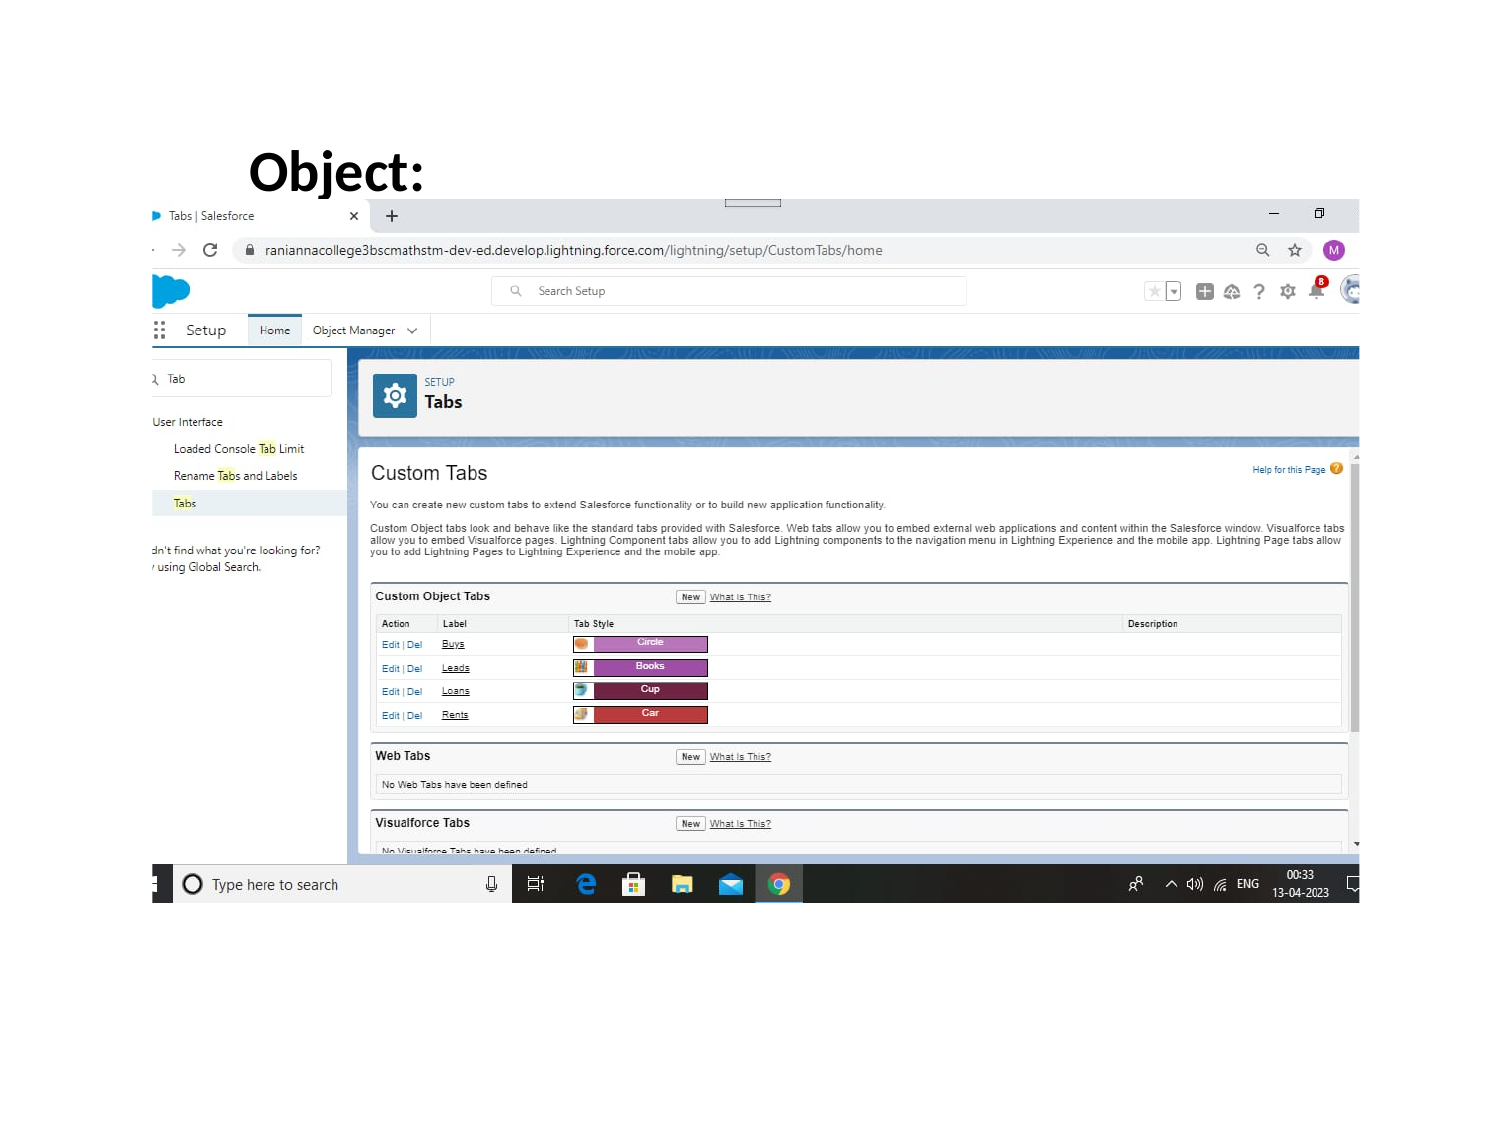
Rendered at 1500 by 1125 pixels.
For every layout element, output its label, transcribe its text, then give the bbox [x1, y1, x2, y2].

picture [152, 198, 1360, 903]
title Object: [234, 82, 1193, 197]
